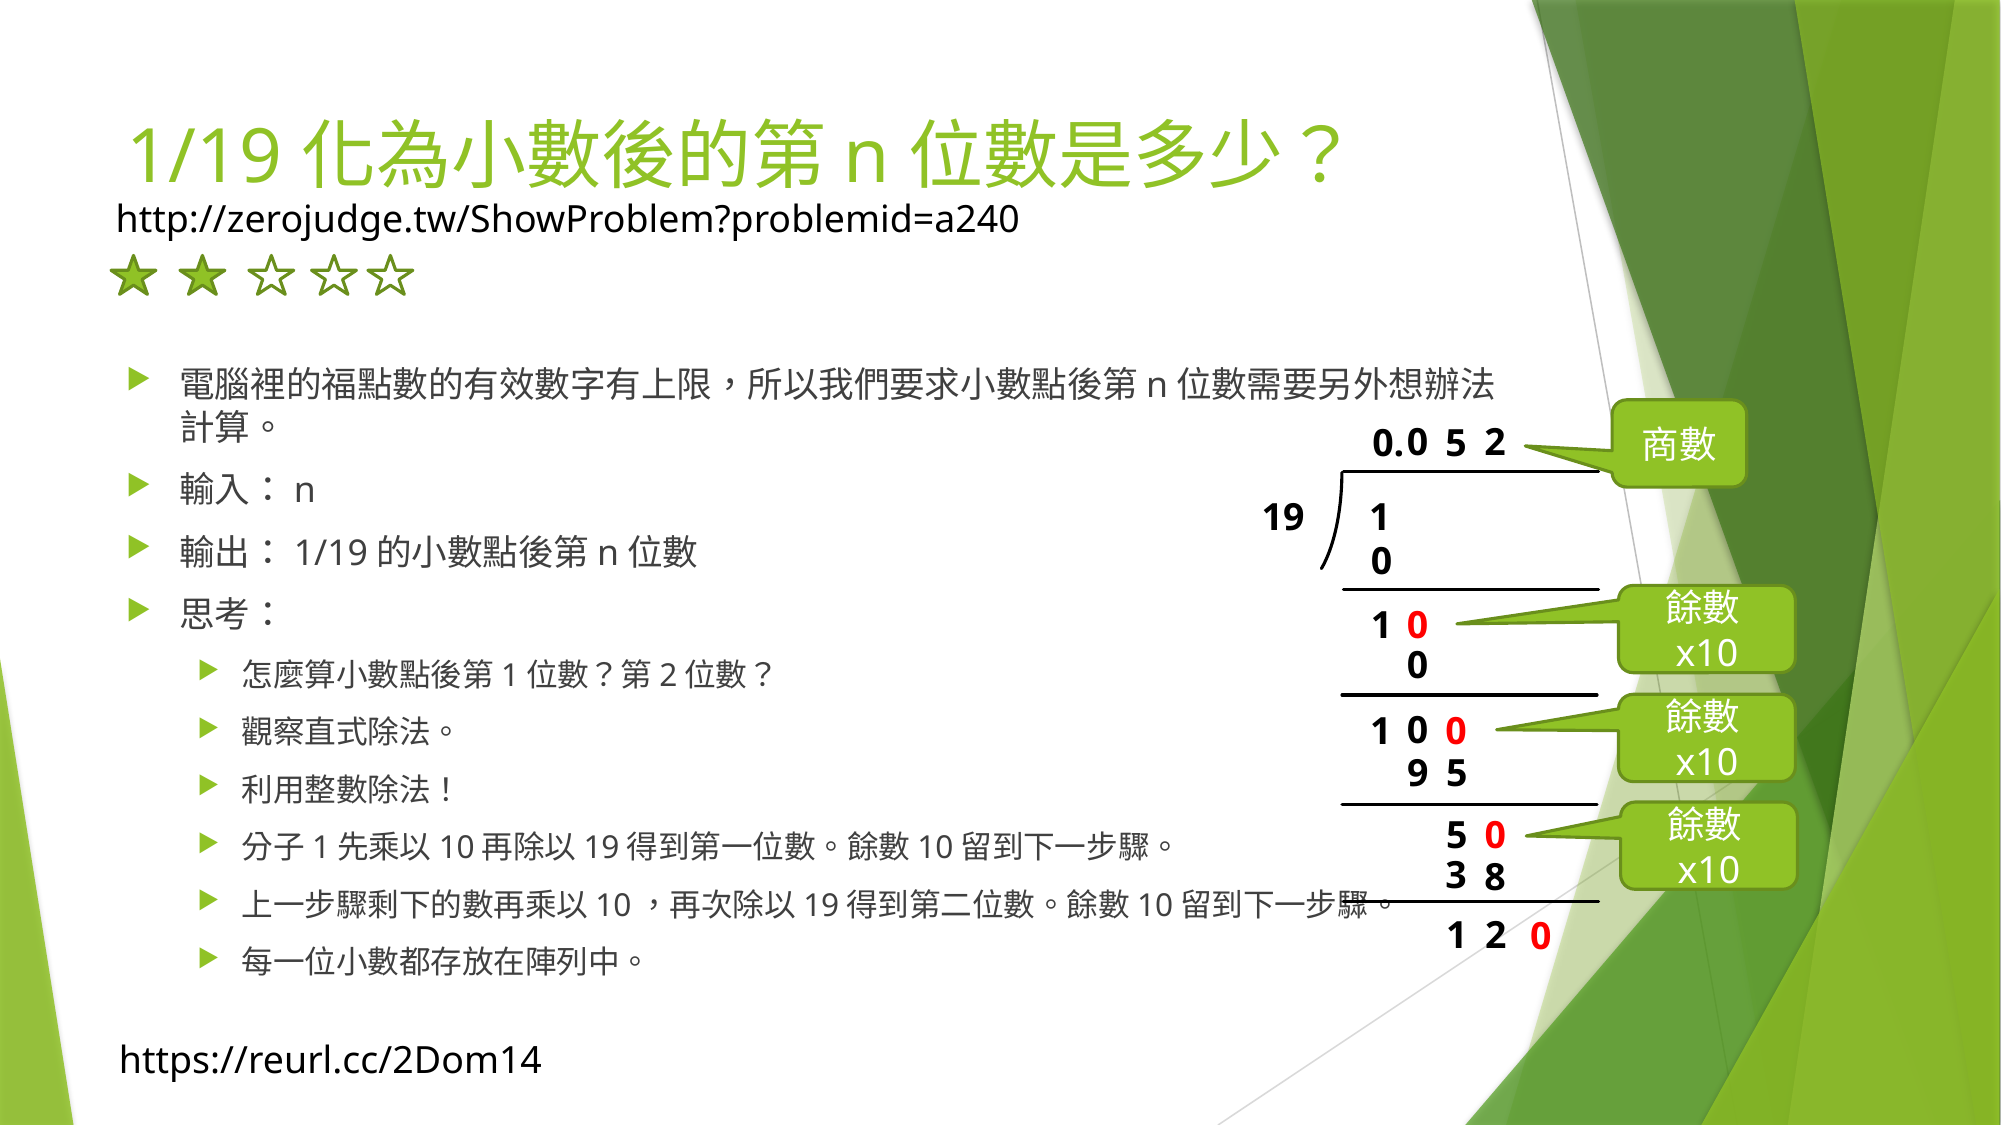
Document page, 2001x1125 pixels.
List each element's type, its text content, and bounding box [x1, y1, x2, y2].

text_box 8 [1469, 845, 1521, 900]
text_box 9 [1392, 741, 1431, 802]
text_box 0 [1469, 814, 1522, 864]
text_box 0 [1515, 912, 1567, 965]
text_box 商數 [1603, 398, 1749, 489]
text_box 2 [1470, 912, 1515, 964]
text_box 5 [1431, 814, 1469, 844]
text_box 1 [1355, 705, 1407, 759]
text_box 餘數x10 [1495, 692, 1797, 784]
list 電腦裡的福點數的有效數字有上限，所以我們要求小數點後第n位數需要另外想辦法計算。 輸入：n 輸出：1/19的小數點後第n位數 思考： 怎麼算小數點後第1位數？第2位數？ 觀察直式除法。 利用整數除法！ 分子1先乘以10再除以19得到第一位數。餘數10留到下一步驟。 上一步驟剩下的數再乘以10，再次除以19得到第二位數。餘數10留到下一步驟。 每一位小數都存放在陣列中。 [111, 354, 1522, 992]
text_box 0 [1430, 705, 1482, 741]
title 1/19化為小數後的第n位數是多少？ [111, 99, 1522, 317]
text_box 1 [1356, 601, 1392, 654]
text_box 5 [1431, 741, 1483, 802]
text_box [1246, 353, 1599, 590]
text_box 0 [1392, 633, 1444, 693]
text_box 3 [1430, 844, 1482, 900]
text_box 1 [1431, 912, 1470, 964]
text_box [110, 254, 414, 295]
text_box http://zerojudge.tw/ShowProblem?problemid=a240 [100, 187, 1036, 248]
text_box 餘數x10 [1524, 800, 1800, 891]
text_box 餘數x10 [1455, 583, 1797, 675]
text_box 0 [1392, 601, 1444, 633]
text_box 0 [1407, 705, 1430, 741]
